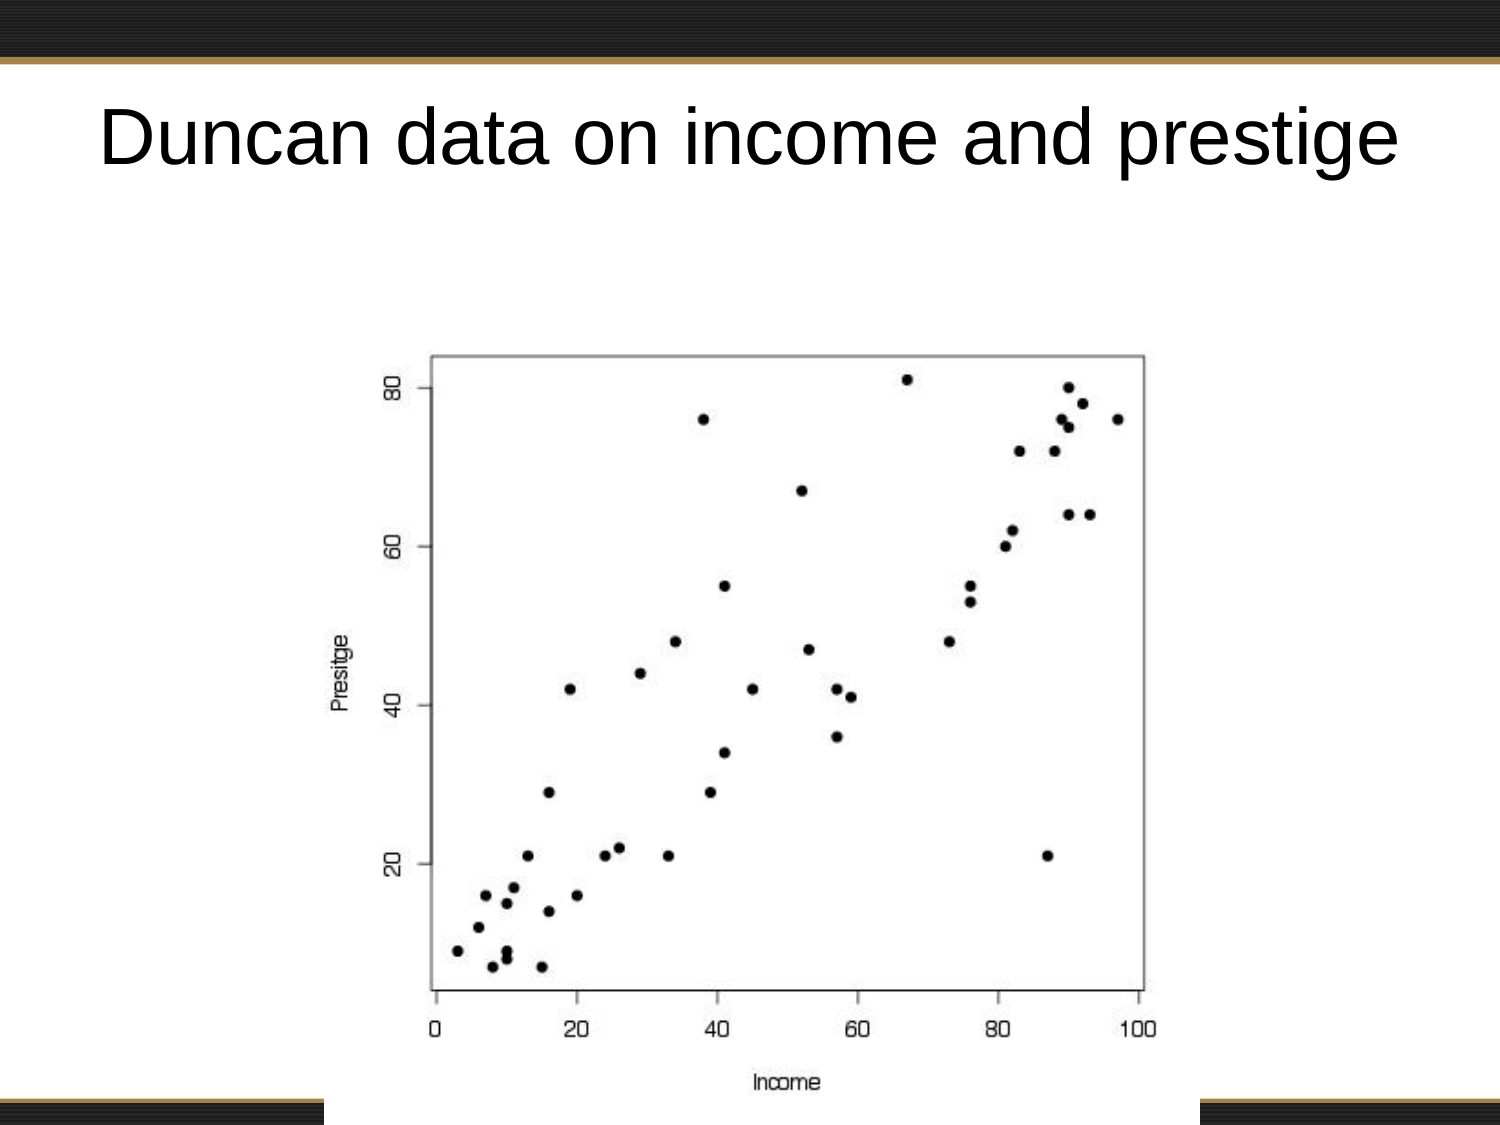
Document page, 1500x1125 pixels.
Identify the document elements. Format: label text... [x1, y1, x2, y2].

title Duncan data on income and prestige [75, 45, 1425, 233]
picture [0, 0, 1500, 57]
picture [0, 249, 1500, 1125]
